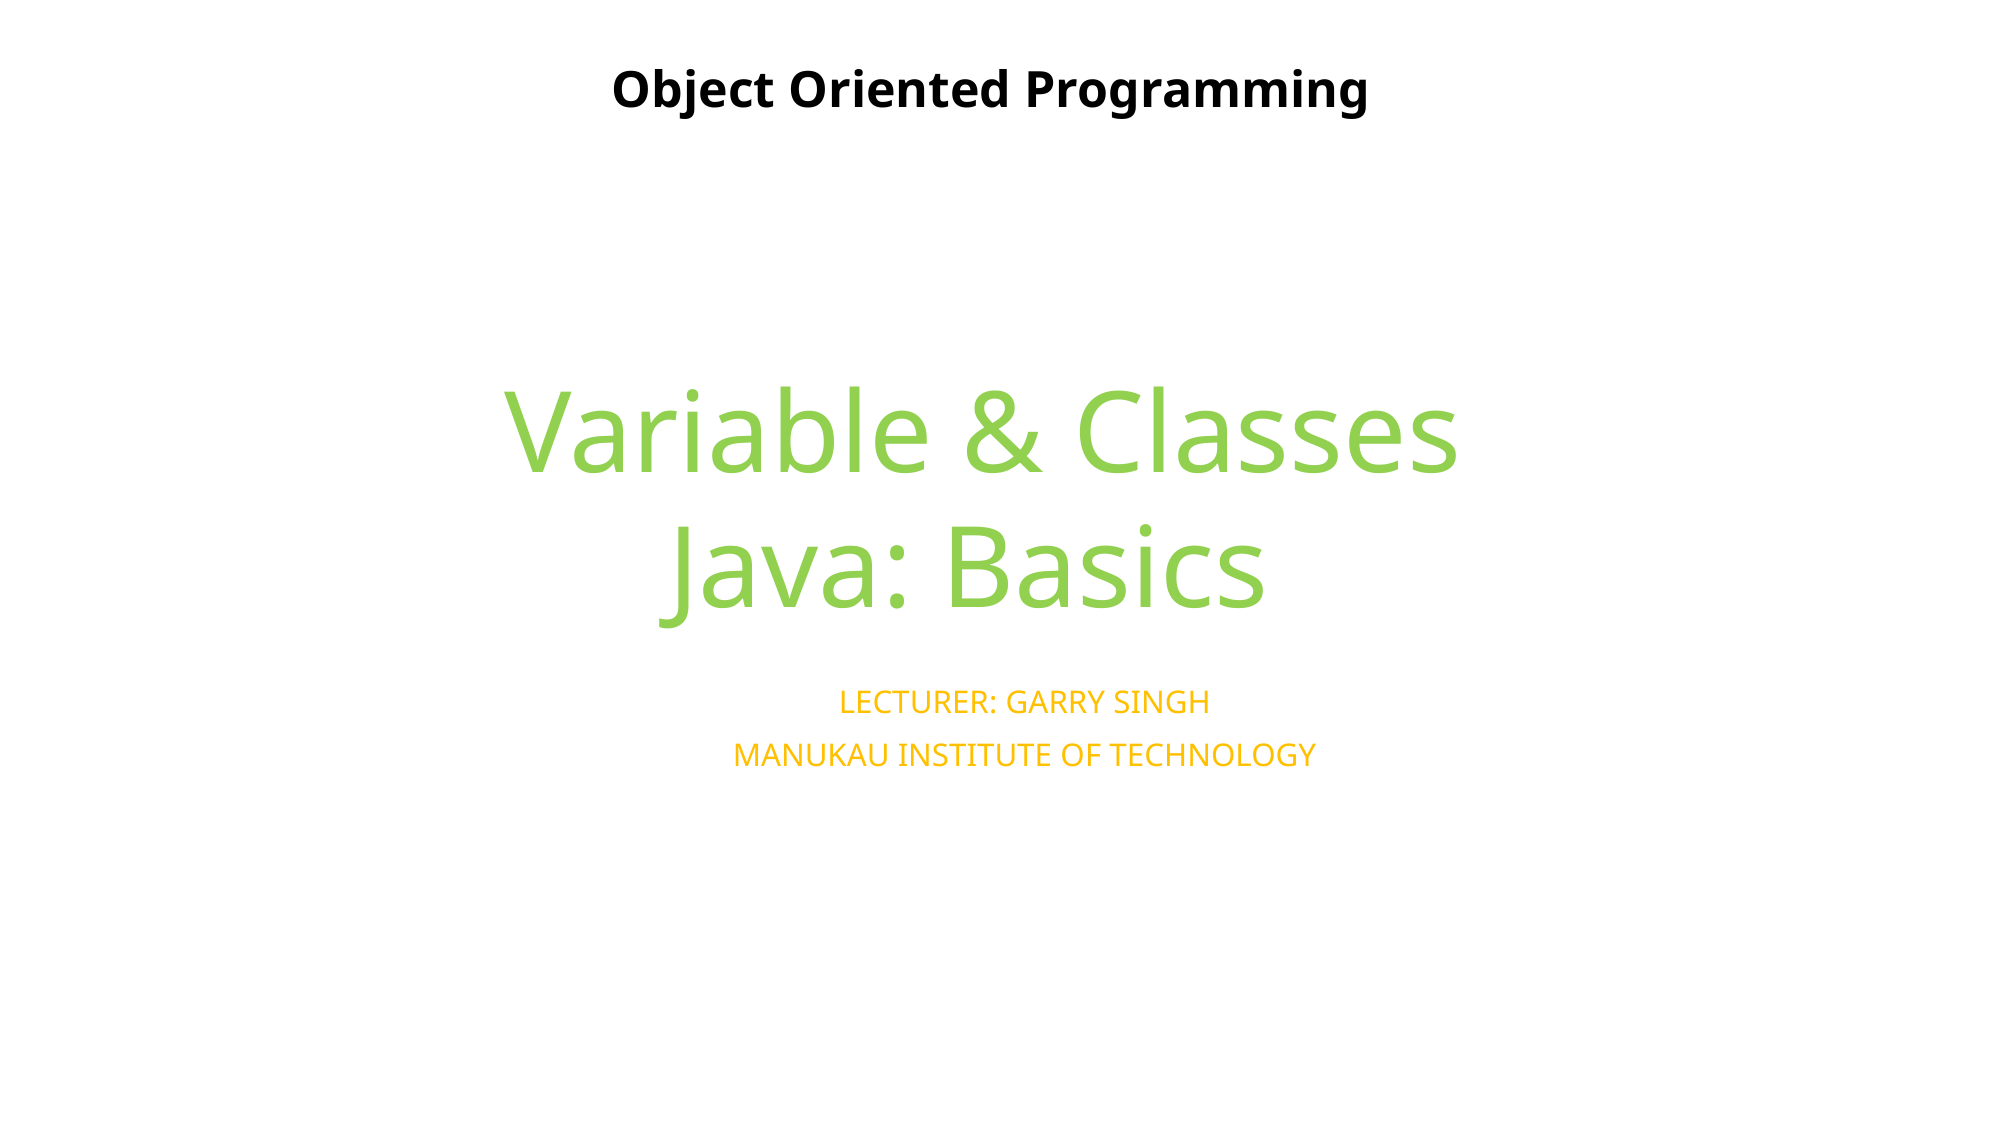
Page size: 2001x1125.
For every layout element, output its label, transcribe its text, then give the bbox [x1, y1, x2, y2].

text_box Object Oriented Programming [253, 49, 1729, 125]
subtitle Lecturer: GARRY SINGH Manukau Institute of Technology [375, 675, 1675, 925]
title Variable & Classes Java: Basics [208, 275, 1729, 638]
